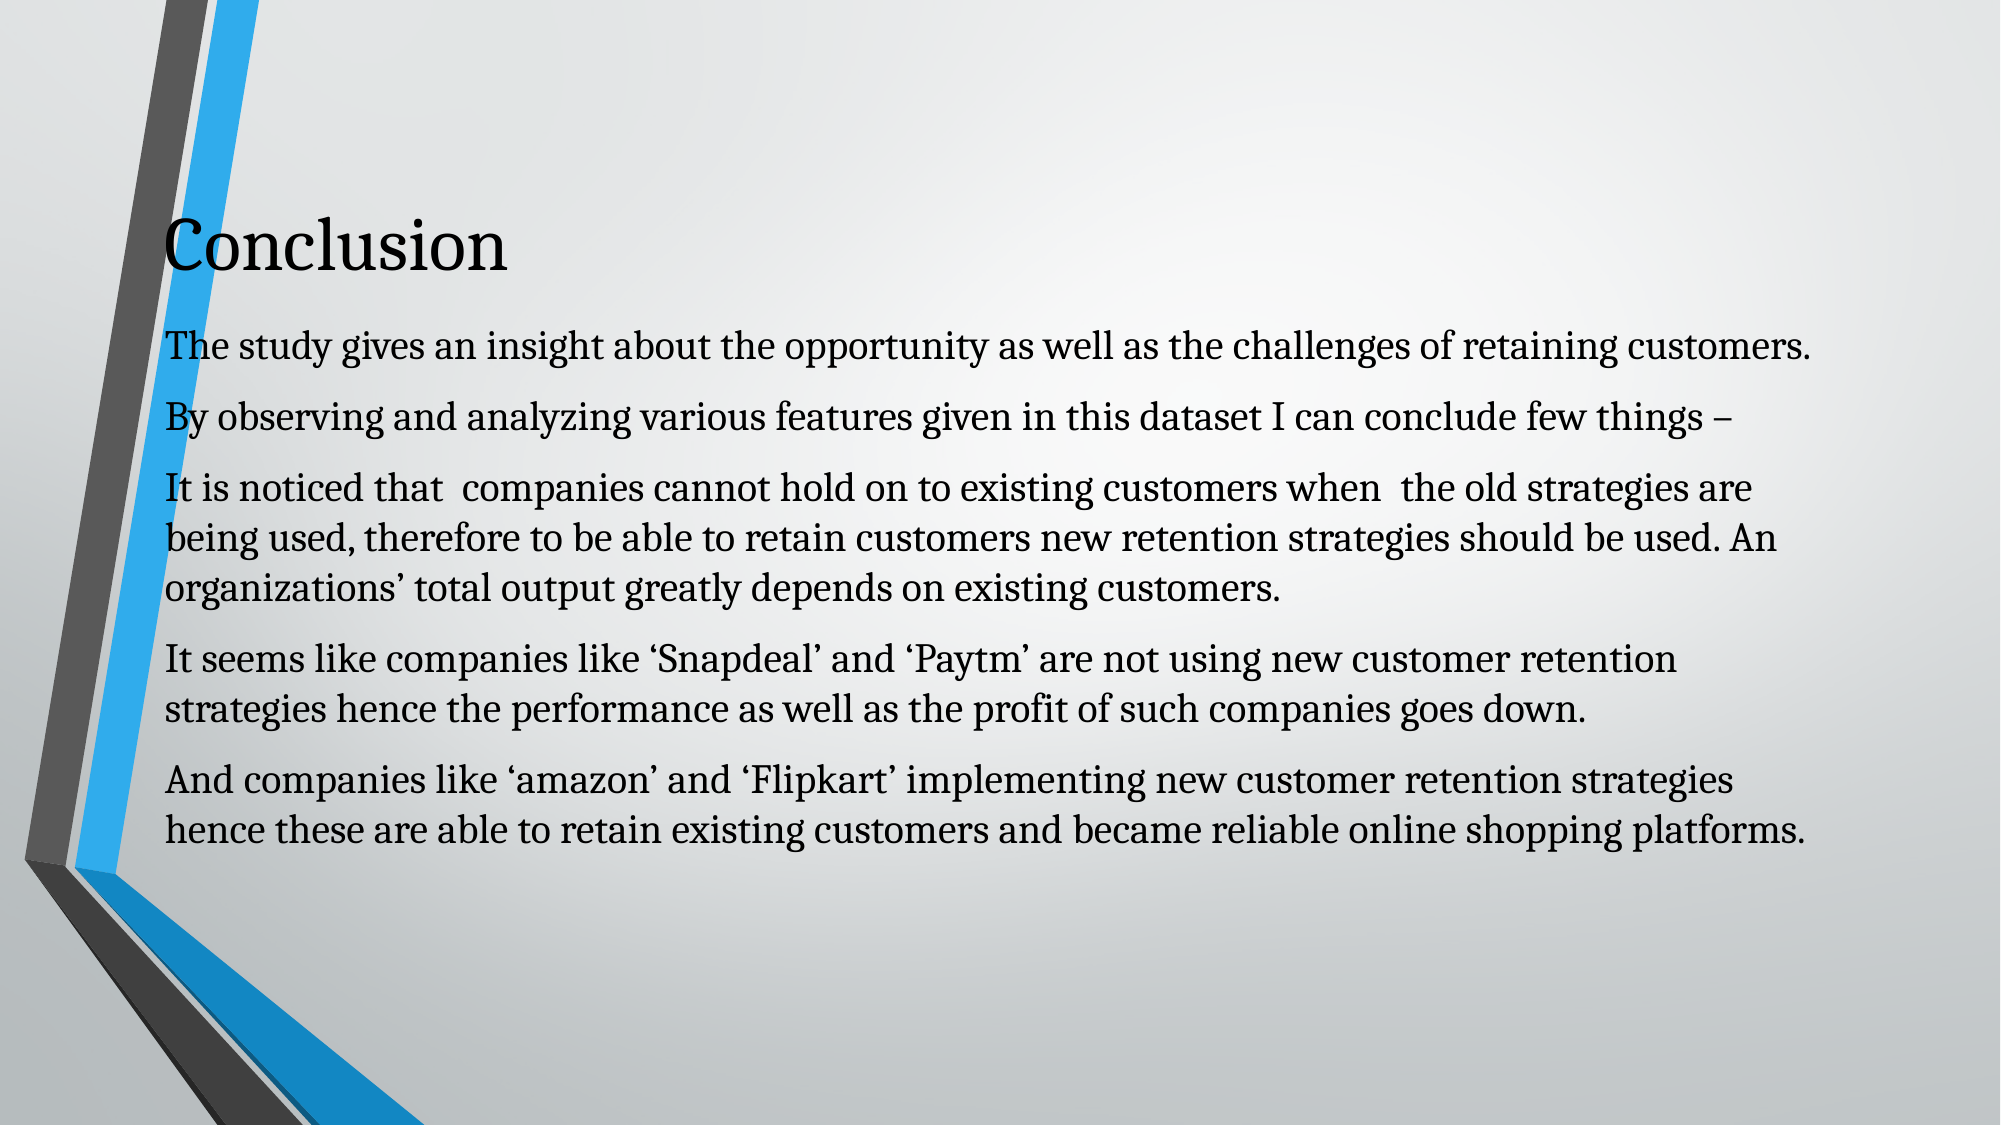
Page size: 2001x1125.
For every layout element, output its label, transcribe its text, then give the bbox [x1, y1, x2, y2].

list The study gives an insight about the opportunity as well as the challenges of retaining customers. By observing and analyzing various features given in this dataset I can conclude few things – It is noticed that companies cannot hold on to existing customers when the old strategies are being used, therefore to be able to retain customers new retention strategies should be used. An organizations’ total output greatly depends on existing customers. It seems like companies like ‘Snapdeal’ and ‘Paytm’ are not using new customer retention strategies hence the performance as well as the profit of such companies goes down. And companies like ‘amazon’ and ‘Flipkart’ implementing new customer retention strategies hence these are able to retain existing customers and became reliable online shopping platforms. [149, 310, 1848, 948]
title Conclusion [149, 185, 1423, 293]
